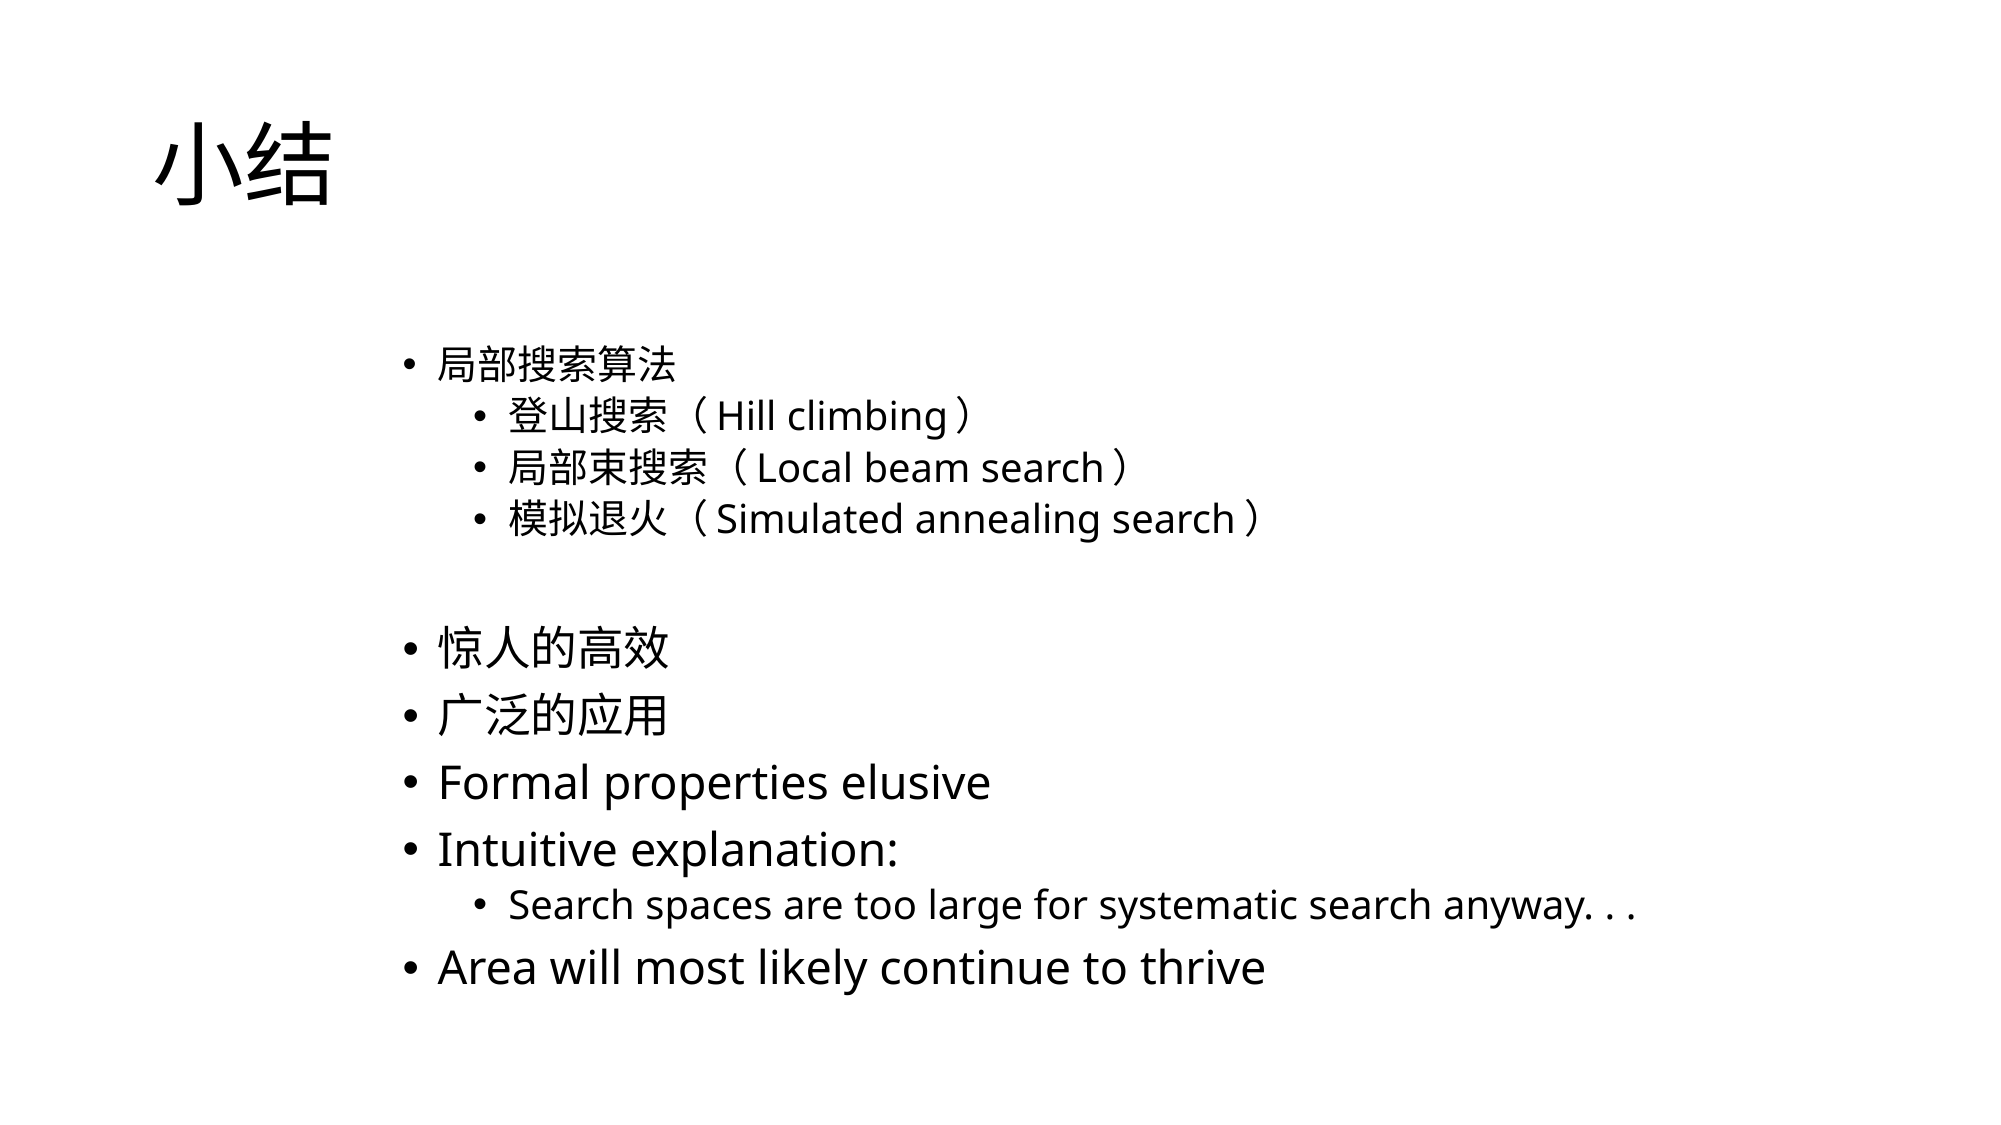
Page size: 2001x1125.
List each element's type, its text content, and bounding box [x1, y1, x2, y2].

title 小结 [137, 59, 1863, 278]
list 局部搜索算法 登山搜索（Hill climbing） 局部束搜索（Local beam search） 模拟退火（Simulated annealing search） 惊人的高效 广泛的应用 Formal properties elusive Intuitive explanation: Search spaces are too large for systematic search anyway. . . Area will most likely continue to thrive [387, 337, 1663, 1013]
